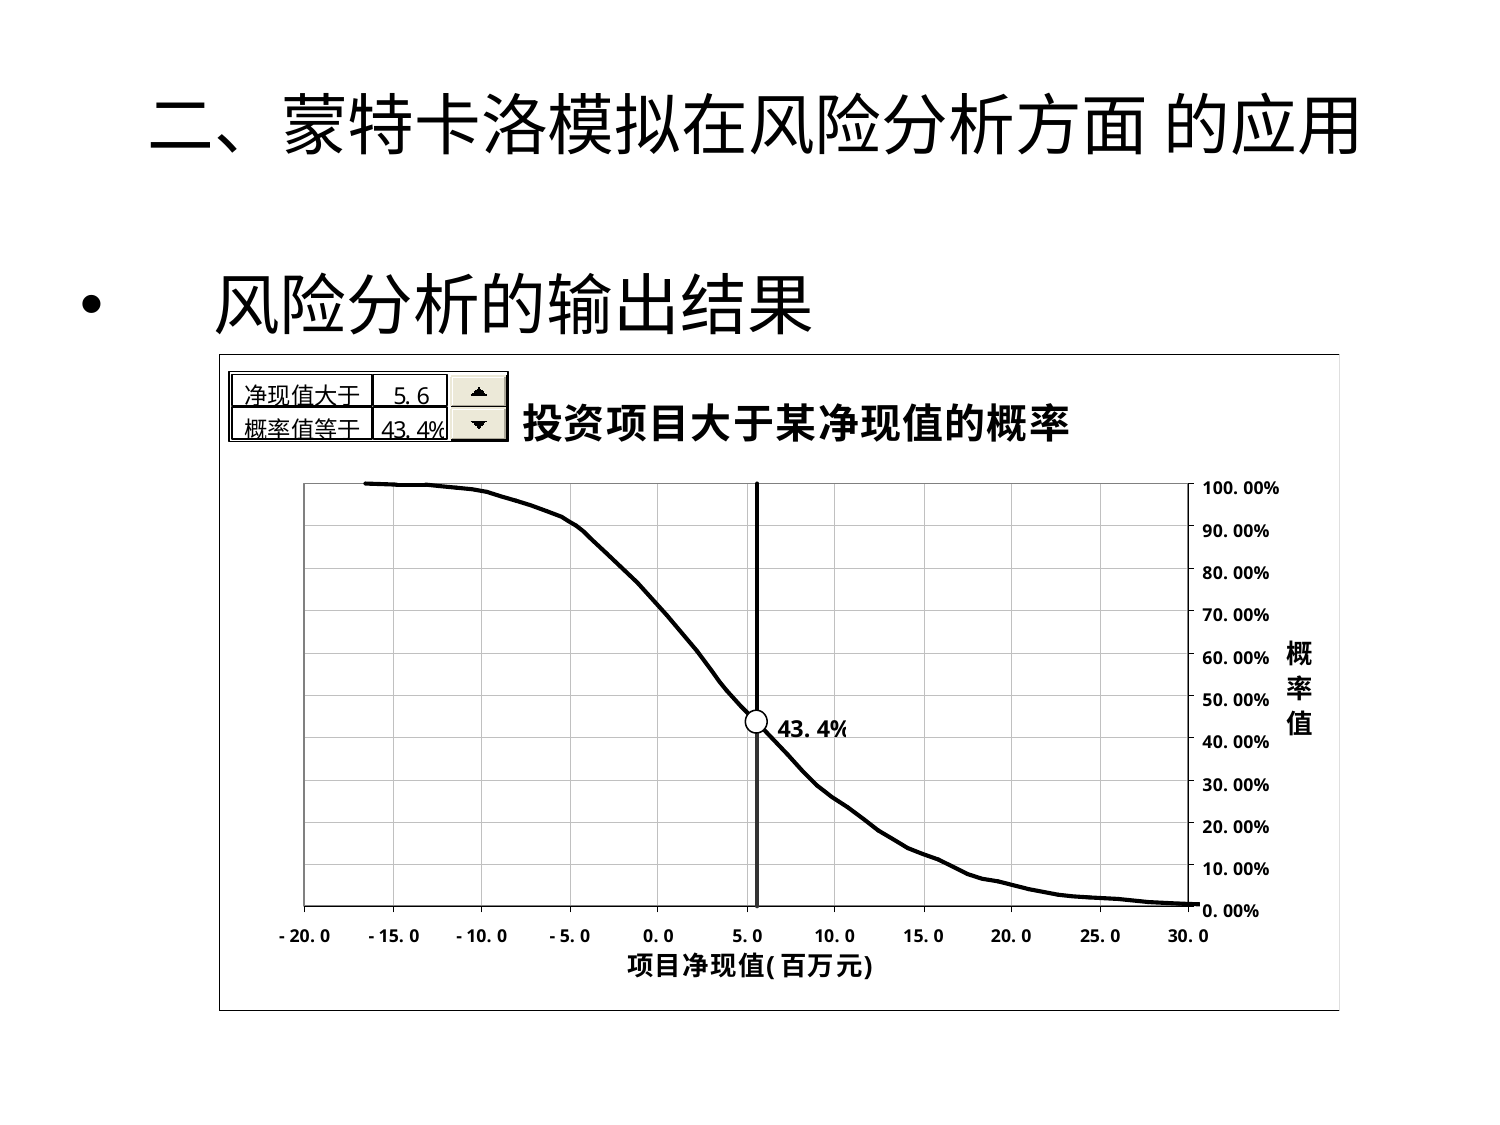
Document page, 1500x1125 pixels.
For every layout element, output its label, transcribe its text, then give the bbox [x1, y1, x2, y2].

title 二、蒙特卡洛模拟在风险分析方面 的应用 [64, 54, 1447, 191]
list 风险分析的输出结果 [64, 255, 1471, 1036]
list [218, 353, 1341, 1013]
